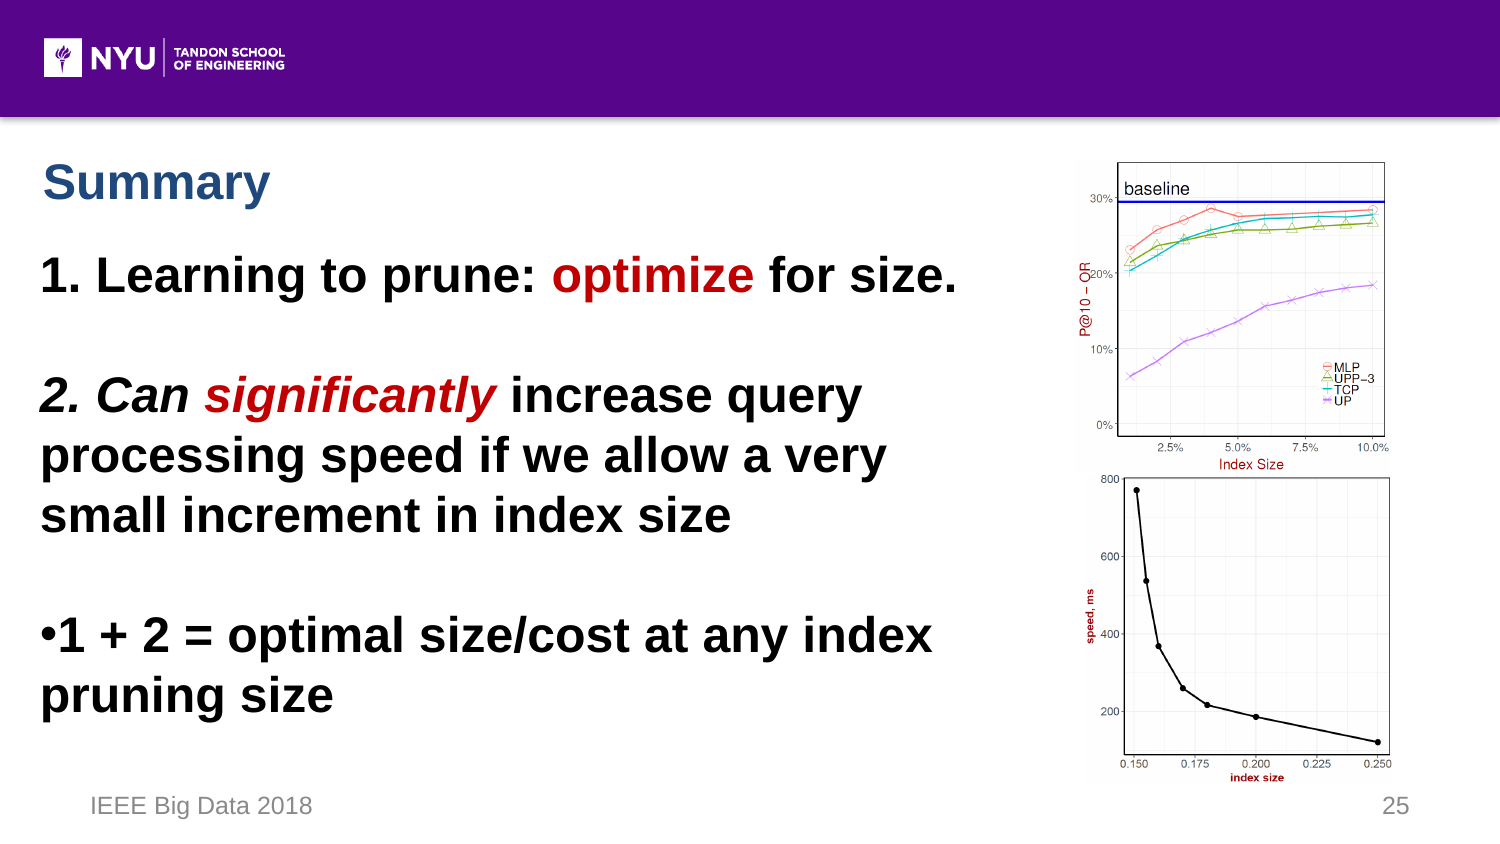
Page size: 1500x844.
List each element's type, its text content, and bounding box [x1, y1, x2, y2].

picture [1074, 158, 1389, 473]
slide_number 25 [1074, 782, 1425, 828]
slide_number IEEE Big Data 2018 [75, 782, 425, 828]
picture [44, 38, 285, 77]
list 1. Learning to prune: optimize for size. 2. Can significantly increase query processing speed if we allow a very small increment in index size 1 + 2 = optimal size/cost at any index pruning size [40, 242, 998, 757]
text_box Summary [28, 141, 886, 217]
picture [1084, 474, 1392, 783]
